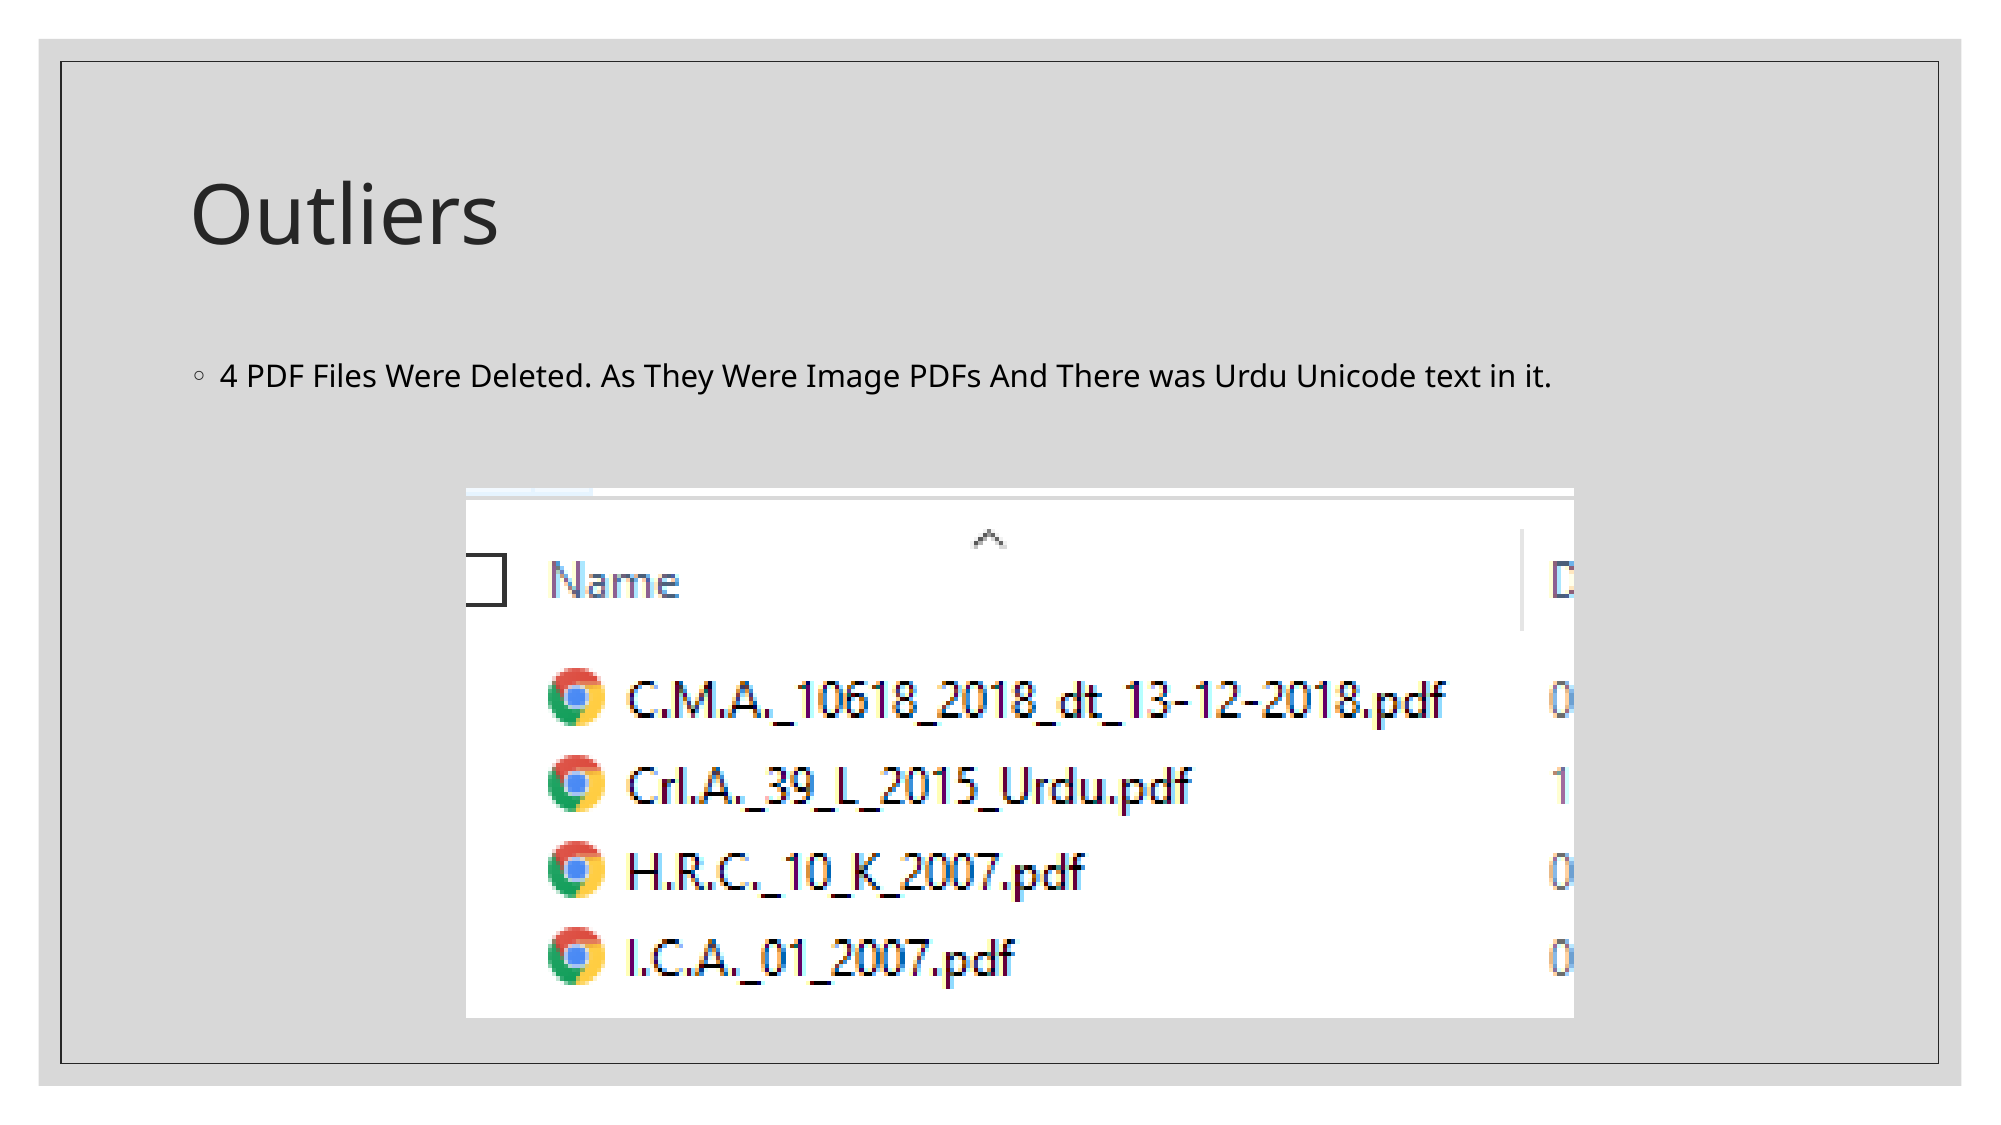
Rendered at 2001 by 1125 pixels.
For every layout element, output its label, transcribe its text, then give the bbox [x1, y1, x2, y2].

picture [465, 488, 1574, 1018]
title Outliers [174, 105, 1825, 331]
list 4 PDF Files Were Deleted. As They Were Image PDFs And There was Urdu Unicode text in it. [174, 345, 1825, 977]
